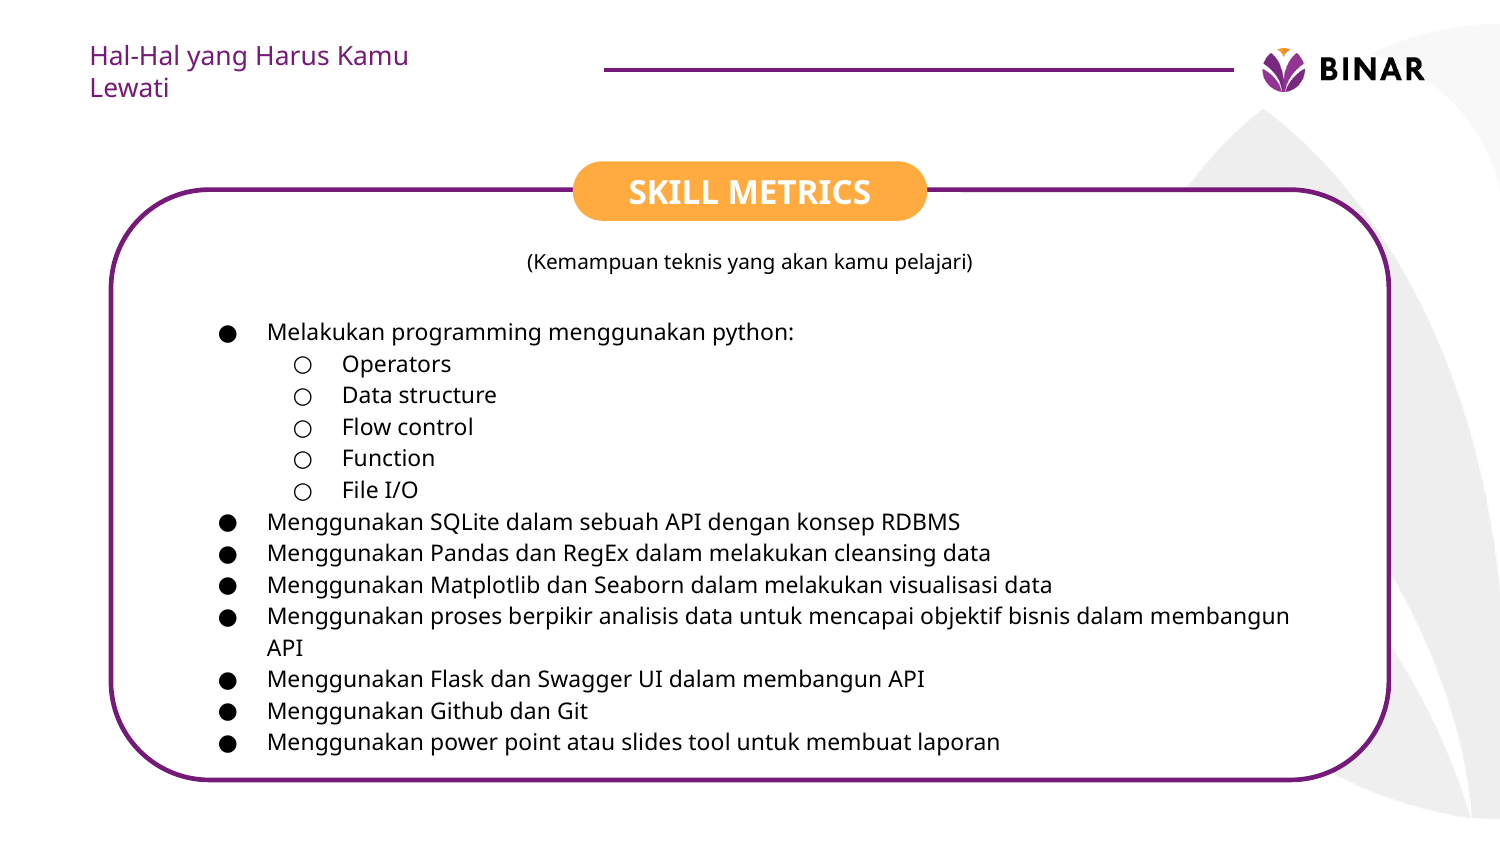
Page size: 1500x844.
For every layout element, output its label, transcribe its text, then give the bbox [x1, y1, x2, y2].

text_box SKILL METRICS [572, 161, 928, 221]
text_box Hal-Hal yang Harus Kamu Lewati [74, 23, 485, 118]
text_box [110, 189, 1105, 780]
picture [1110, 24, 1500, 819]
text_box (Kemampuan teknis yang akan kamu pelajari) [240, 229, 1105, 290]
text_box Melakukan programming menggunakan python: Operators Data structure Flow control Function File I/O Menggunakan SQLite dalam sebuah API dengan konsep RDBMS Menggunakan Pandas dan RegEx dalam melakukan cleansing data Menggunakan Matplotlib dan Seaborn dalam melakukan visualisasi data Menggunakan proses berpikir analisis data untuk mencapai objektif bisnis dalam membangun API Menggunakan Flask dan Swagger UI dalam membangun API Menggunakan Github dan Git Menggunakan power point atau slides tool untuk membuat laporan [176, 298, 1105, 772]
